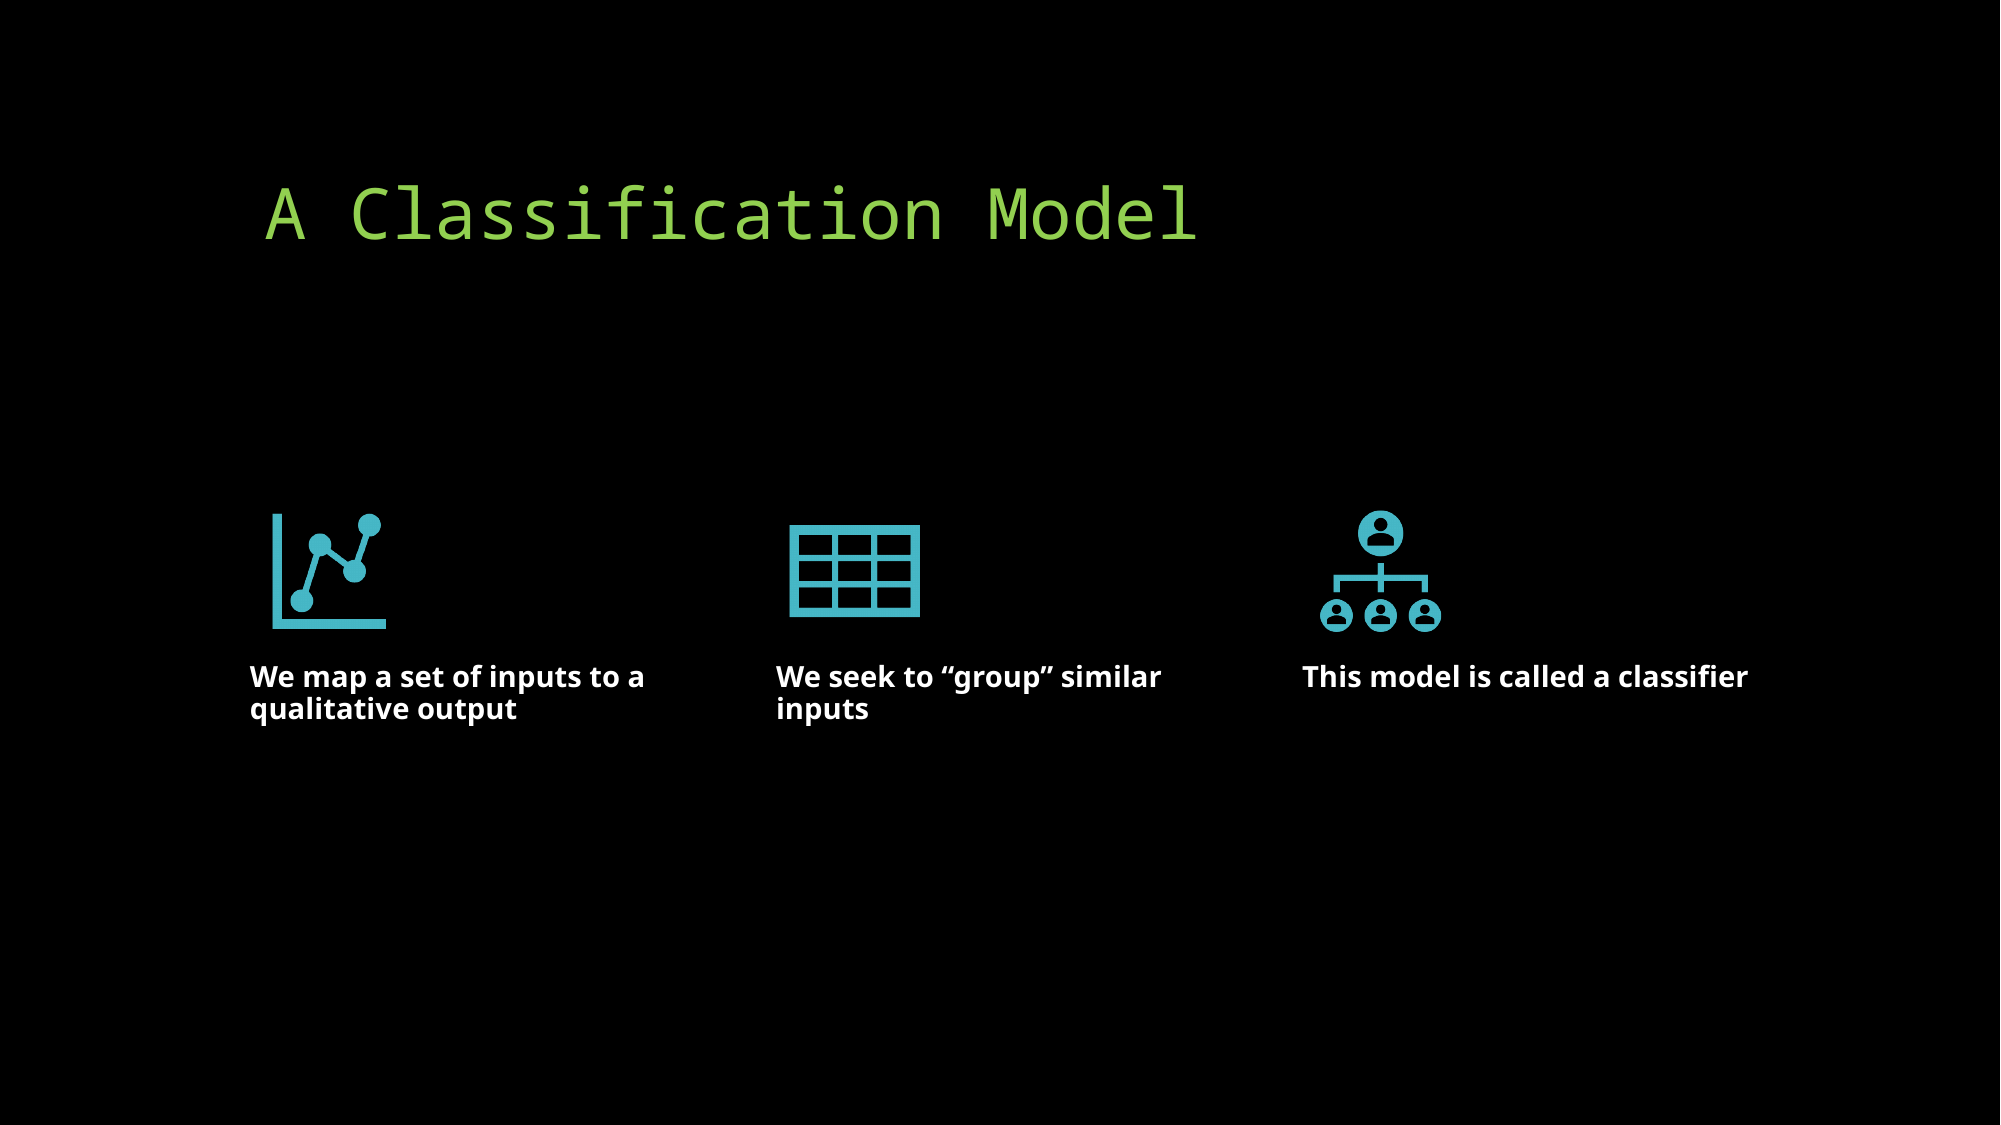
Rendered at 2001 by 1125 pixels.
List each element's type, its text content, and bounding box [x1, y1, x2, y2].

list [249, 299, 1750, 1000]
title A Classification Model [249, 75, 1750, 263]
